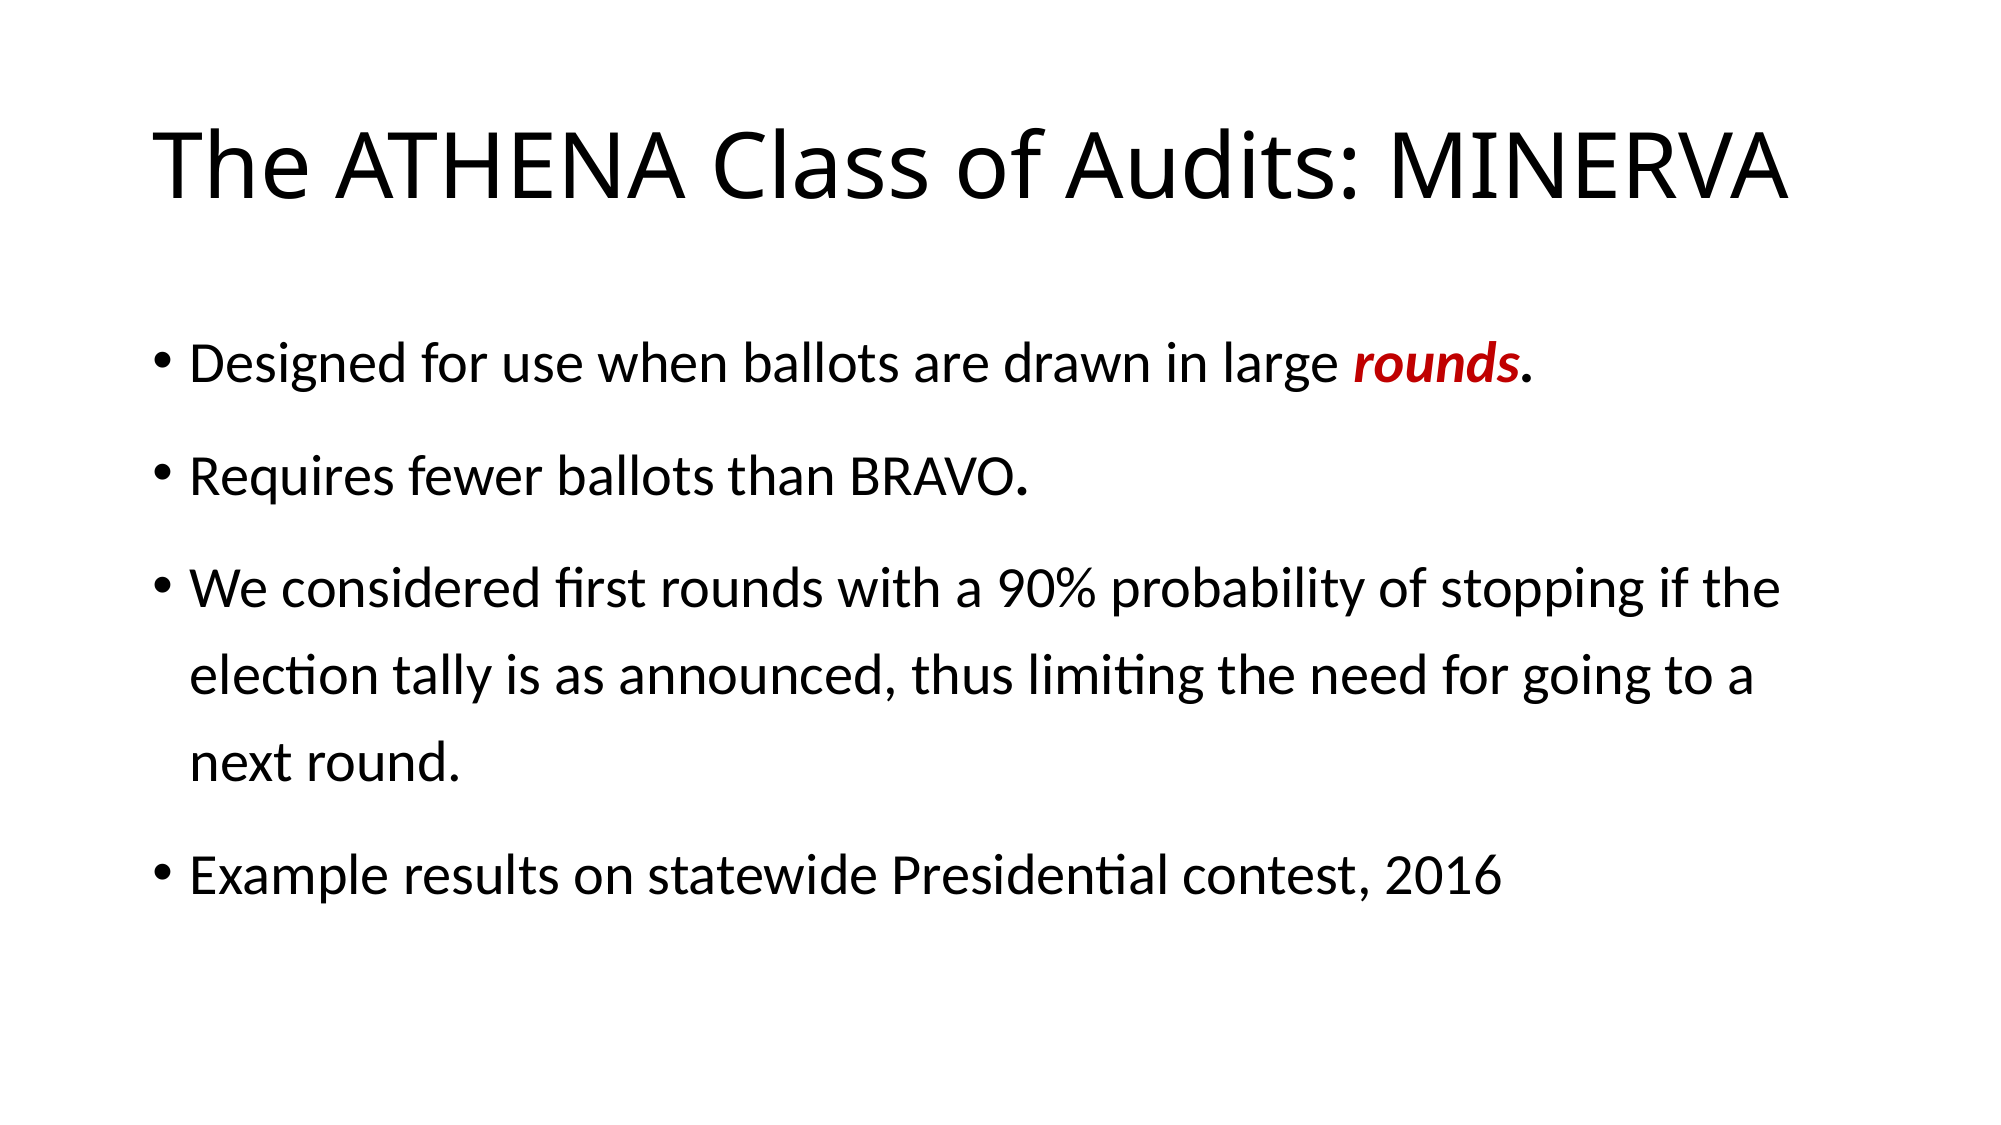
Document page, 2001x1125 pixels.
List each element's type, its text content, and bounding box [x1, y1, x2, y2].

title The Athena Class of Audits: Minerva [137, 59, 1863, 278]
list Designed for use when ballots are drawn in large rounds. Requires fewer ballots than BRAVO. We considered first rounds with a 90% probability of stopping if the election tally is as announced, thus limiting the need for going to a next round. Example results on statewide Presidential contest, 2016 [137, 299, 1863, 1014]
